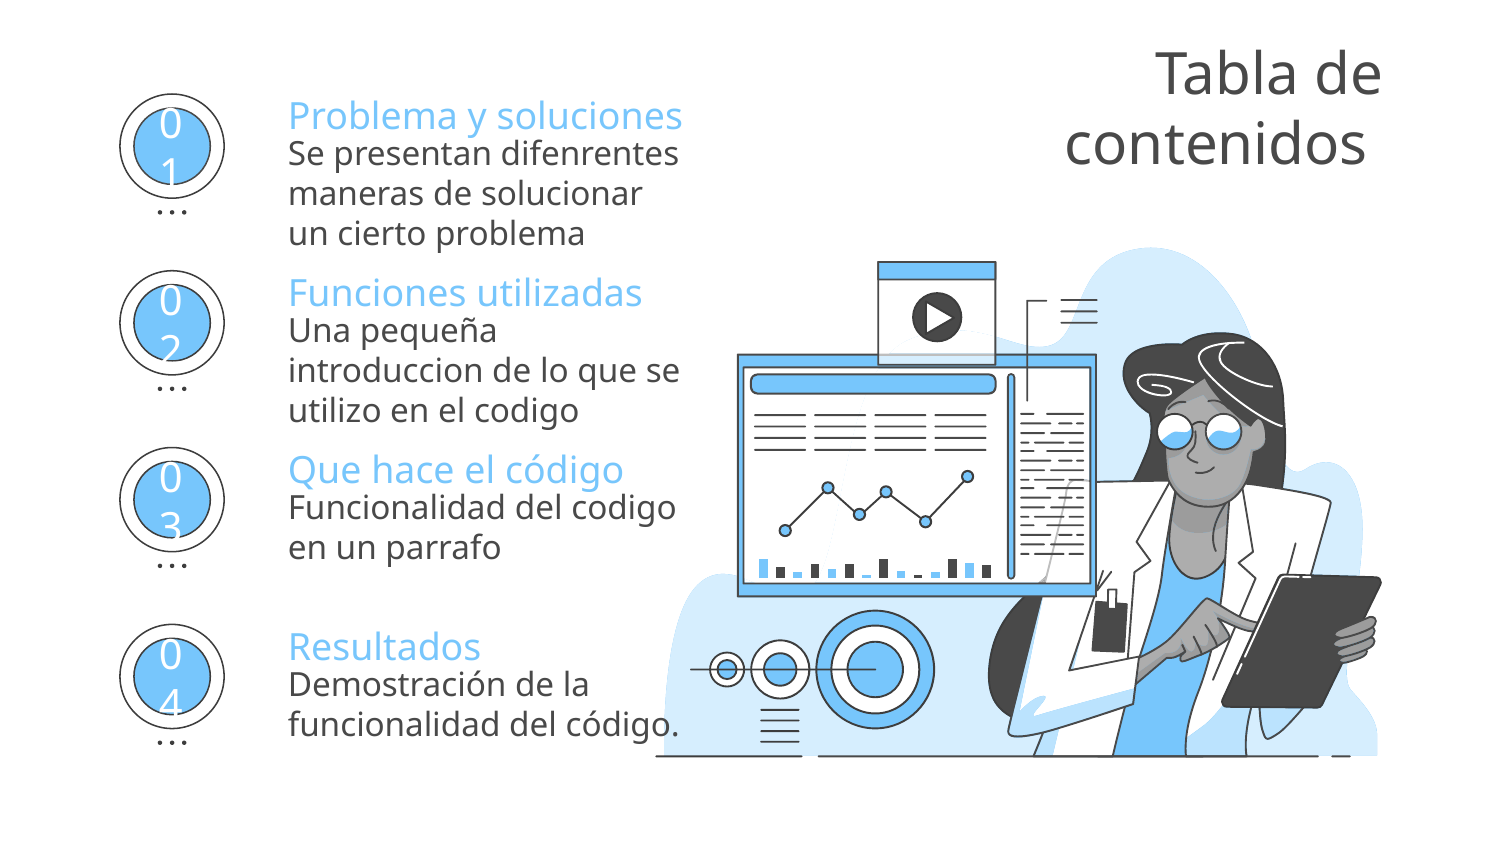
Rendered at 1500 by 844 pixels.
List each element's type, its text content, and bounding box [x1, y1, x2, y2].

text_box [119, 447, 225, 569]
subtitle Resultados [273, 601, 649, 648]
subtitle Funciones utilizadas [273, 247, 653, 293]
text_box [655, 247, 1383, 758]
subtitle Una pequeña introduccion de lo que se utilizo en el codigo [273, 293, 649, 389]
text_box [119, 93, 225, 215]
subtitle Se presentan difenrentes maneras de solucionar un cierto problema [273, 134, 702, 247]
subtitle Funcionalidad del codigo en un parrafo [273, 471, 649, 566]
subtitle Demostración de la funcionalidad del código. [273, 648, 649, 743]
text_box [119, 270, 225, 392]
title Tabla de contenidos [968, 58, 1398, 153]
subtitle Problema y soluciones [273, 70, 702, 134]
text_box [119, 624, 225, 746]
subtitle Que hace el código [273, 424, 649, 471]
